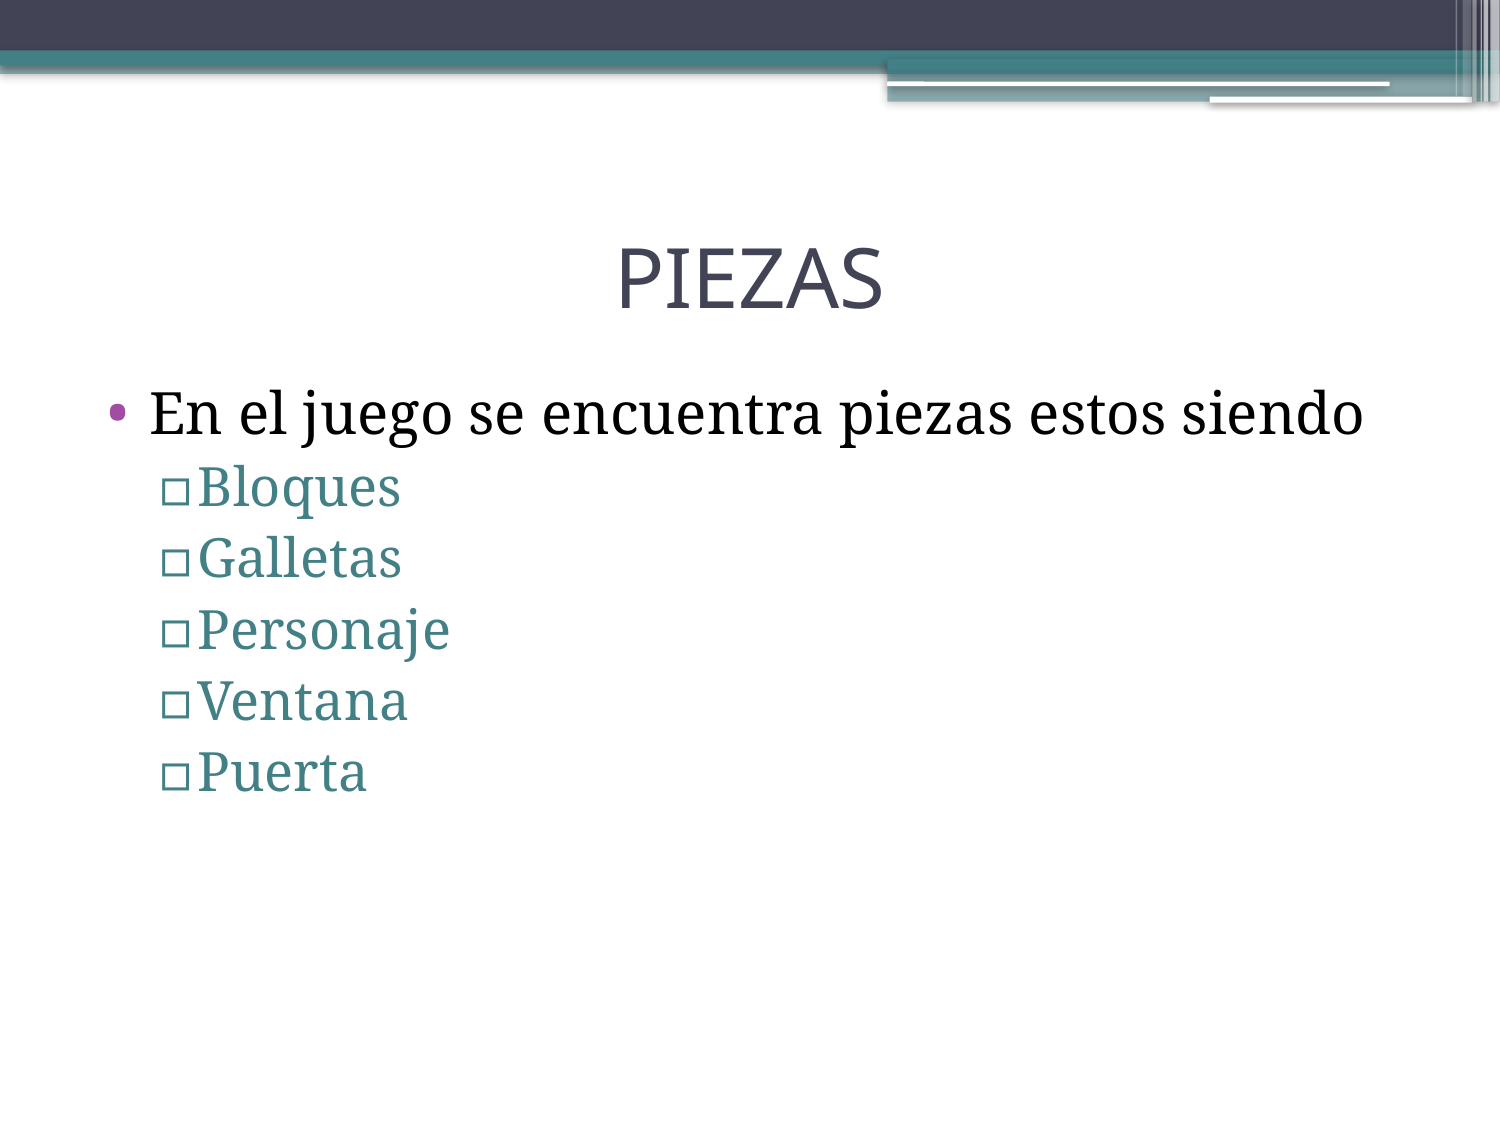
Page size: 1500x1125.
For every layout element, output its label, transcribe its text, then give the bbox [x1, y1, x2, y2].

title PIEZAS [75, 187, 1425, 363]
list En el juego se encuentra piezas estos siendo Bloques Galletas Personaje Ventana Puerta [75, 368, 1425, 1079]
